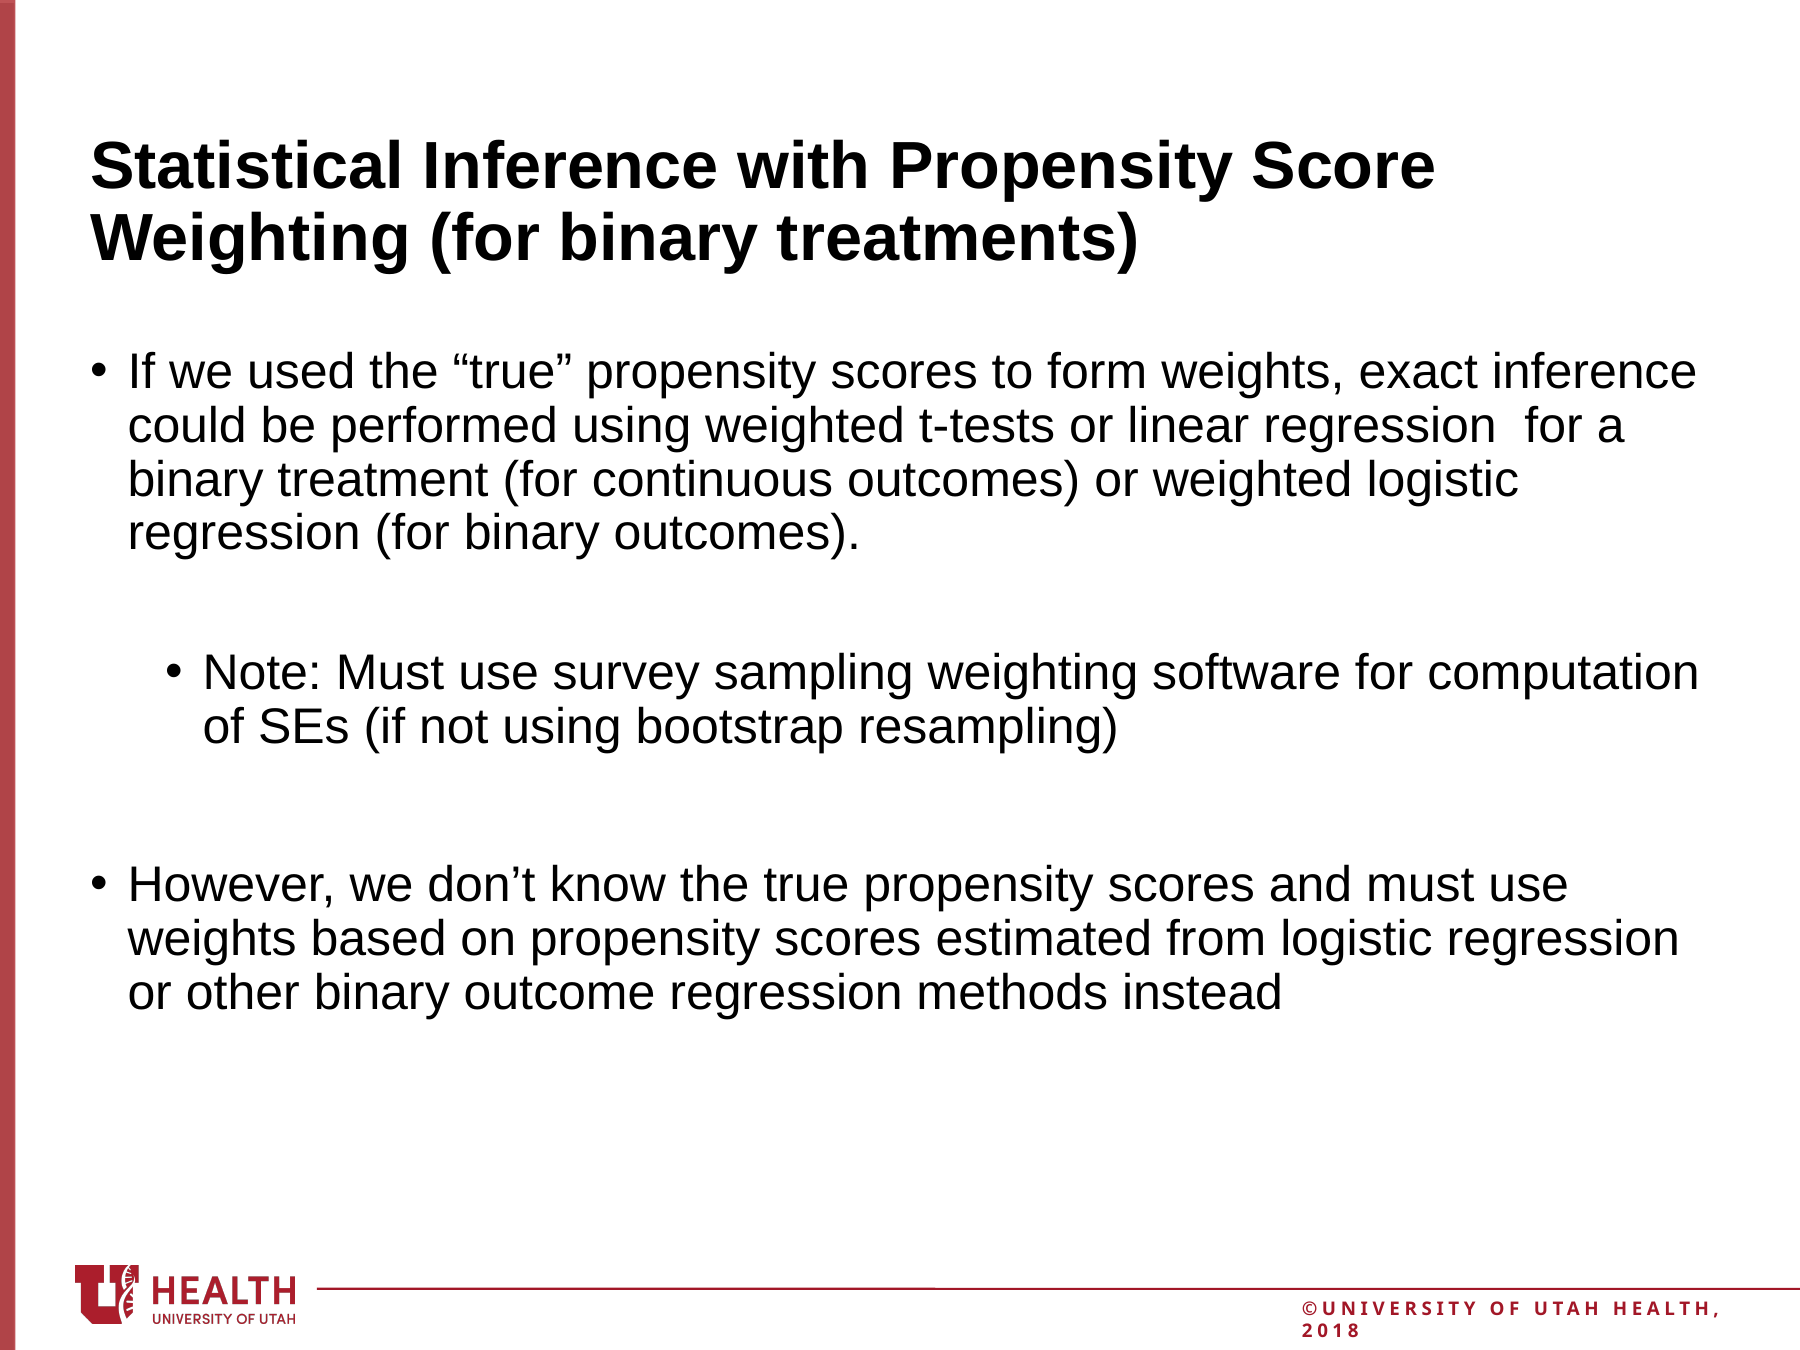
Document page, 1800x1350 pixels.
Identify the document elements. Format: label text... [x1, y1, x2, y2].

title Statistical Inference with Propensity Score Weighting (for binary treatments) [90, 90, 1710, 315]
list If we used the “true” propensity scores to form weights, exact inference could be performed using weighted t-tests or linear regression for a binary treatment (for continuous outcomes) or weighted logistic regression (for binary outcomes). Note: Must use survey sampling weighting software for computation of SEs (if not using bootstrap resampling) However, we don’t know the true propensity scores and must use weights based on propensity scores estimated from logistic regression or other binary outcome regression methods instead [90, 345, 1710, 1305]
picture [75, 1265, 295, 1324]
